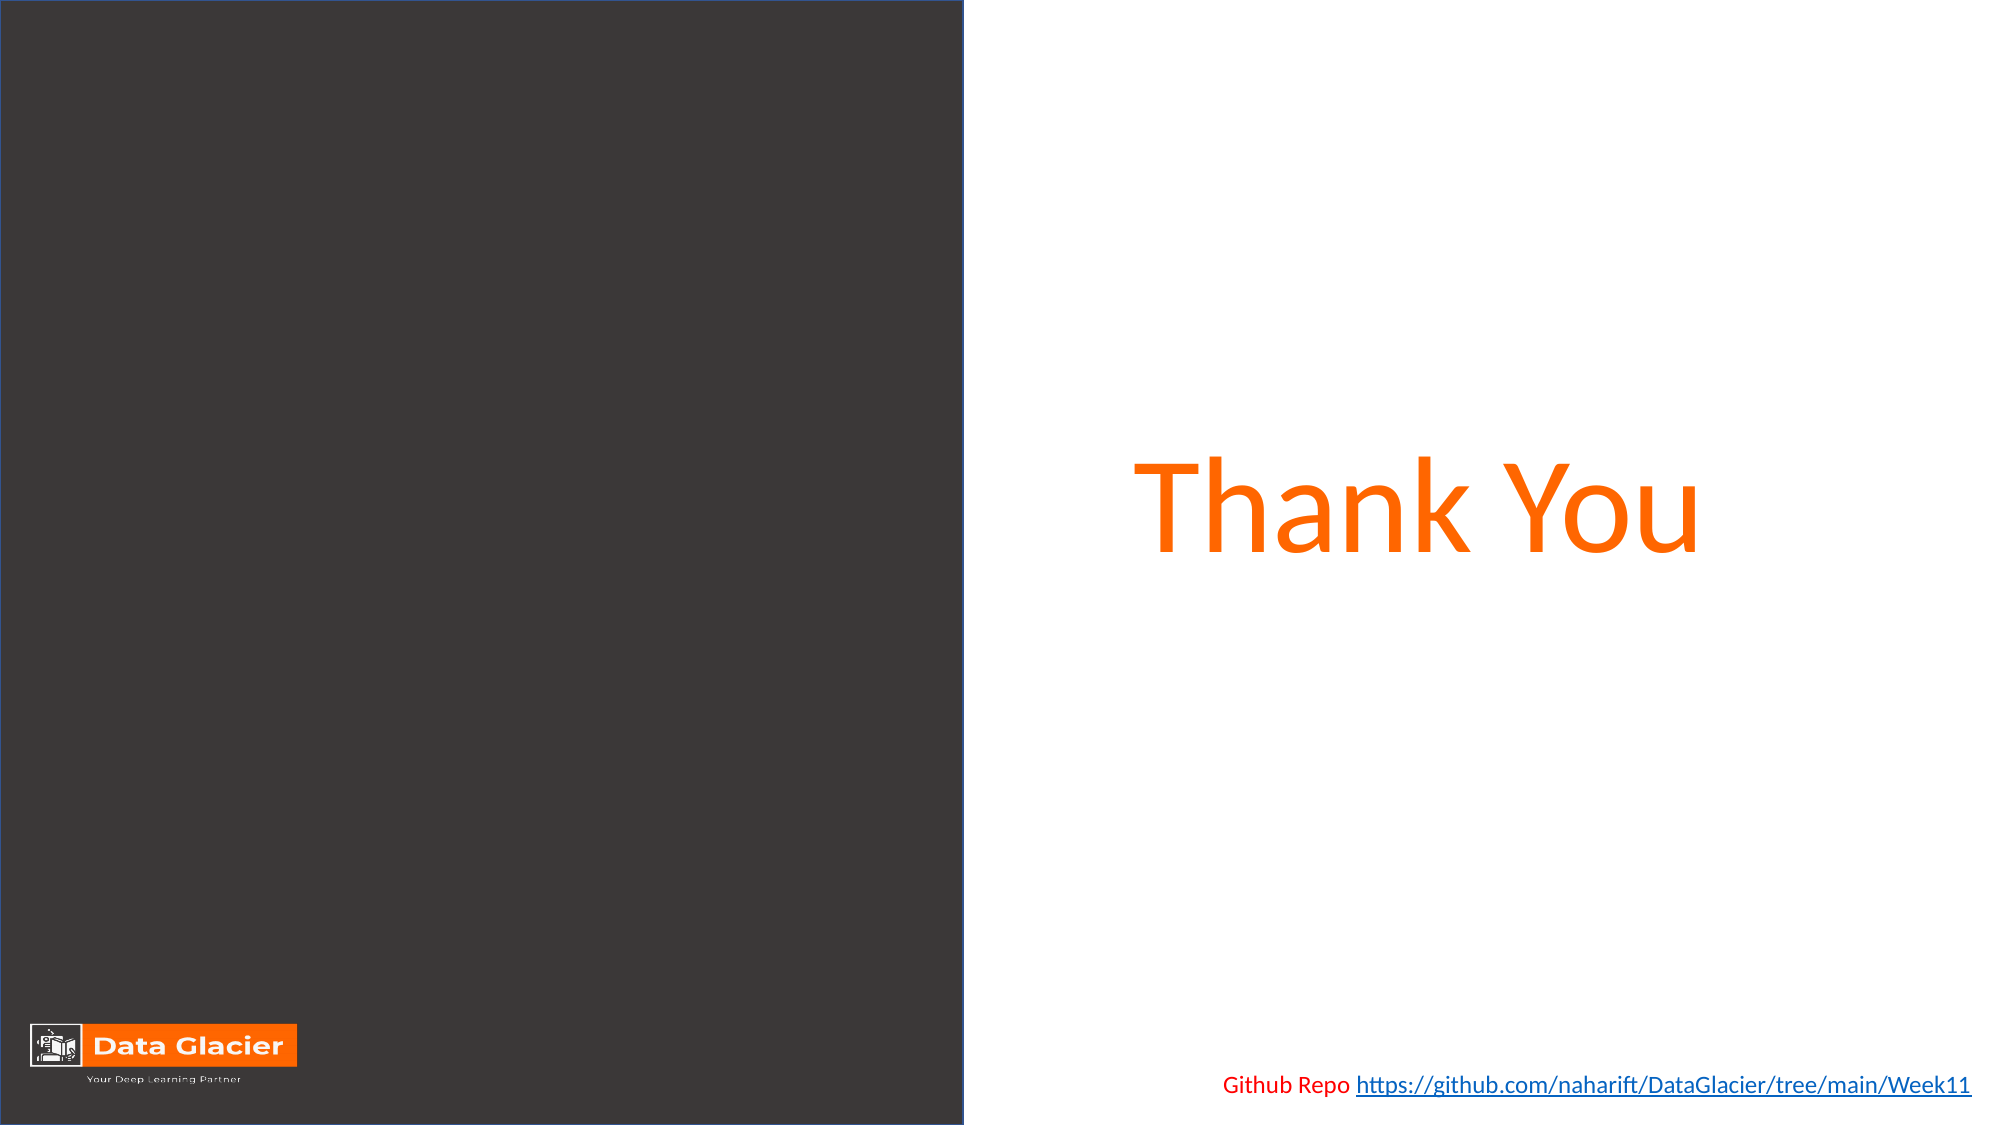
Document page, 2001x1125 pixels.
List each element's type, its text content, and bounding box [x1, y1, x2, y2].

picture [27, 941, 300, 1125]
text_box Github Repo https://github.com/naharift/DataGlacier/tree/main/Week11 [1208, 1060, 2000, 1125]
subtitle Thank You [964, 426, 1876, 699]
text_box [0, 0, 964, 1125]
